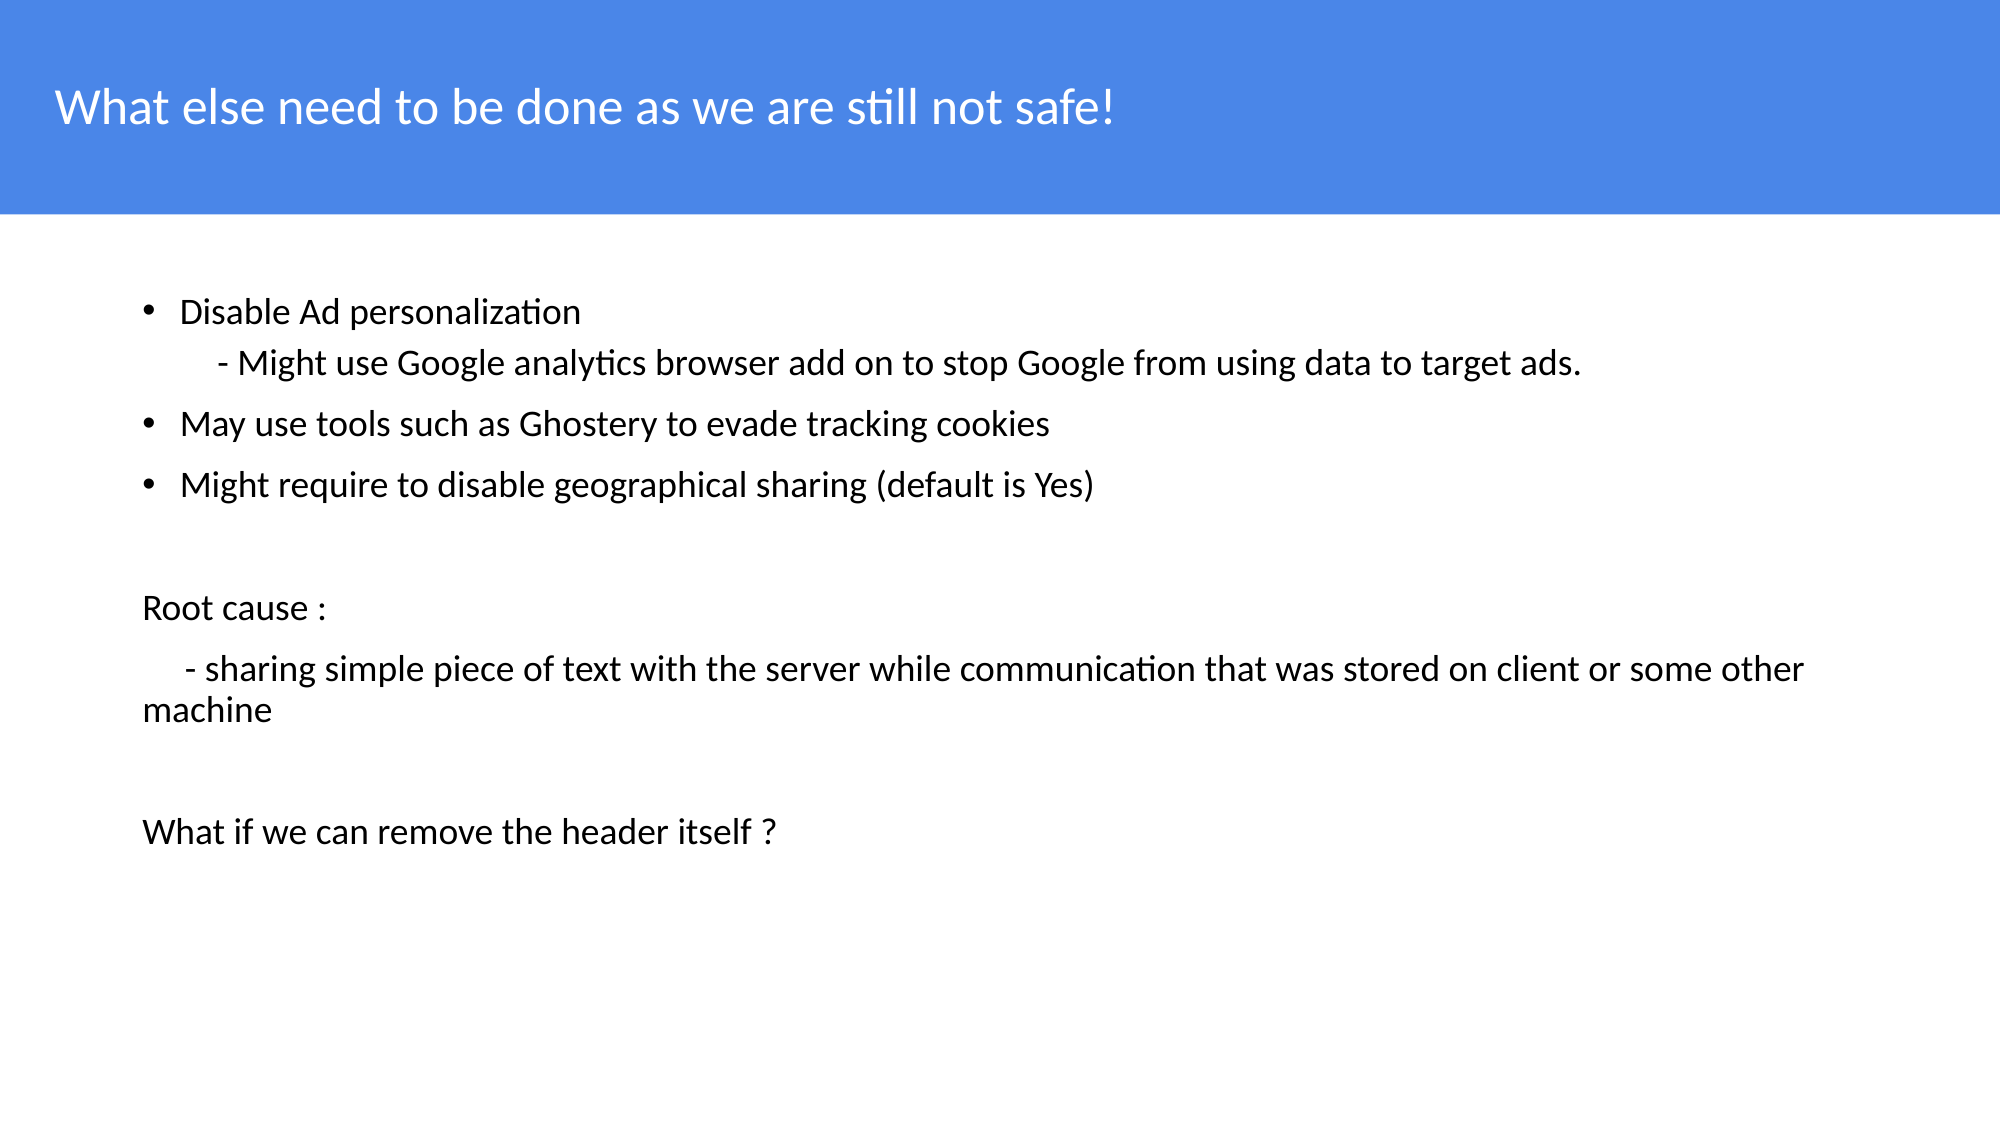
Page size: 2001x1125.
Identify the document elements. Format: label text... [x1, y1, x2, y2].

text_box [0, 0, 2000, 215]
list Disable Ad personalization - Might use Google analytics browser add on to stop Google from using data to target ads. May use tools such as Ghostery to evade tracking cookies Might require to disable geographical sharing (default is Yes) Root cause : - sharing simple piece of text with the server while communication that was stored on client or some other machine What if we can remove the header itself ? [127, 284, 1853, 999]
title What else need to be done as we are still not safe! [39, 26, 1765, 188]
